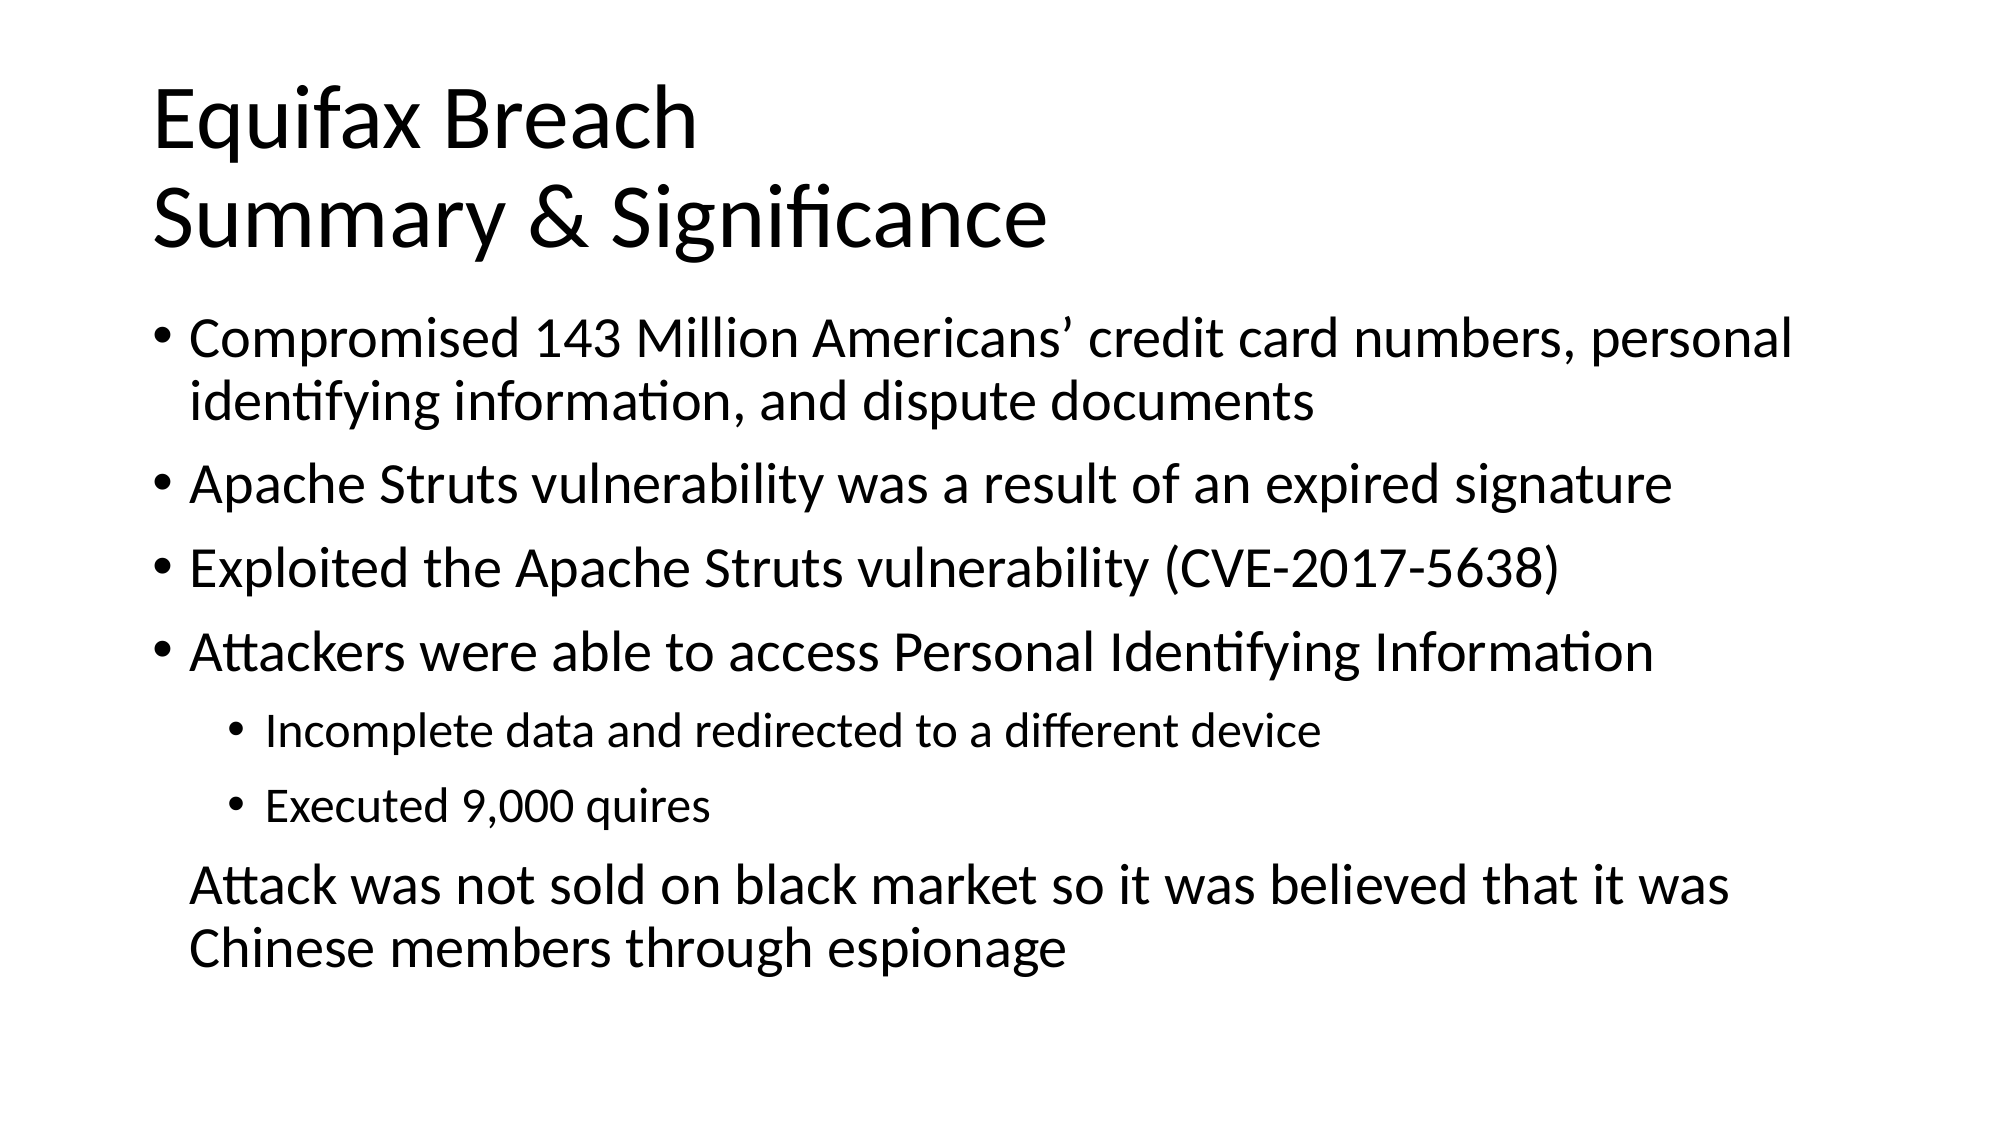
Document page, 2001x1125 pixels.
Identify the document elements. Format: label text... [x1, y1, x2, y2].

title Equifax Breach Summary & Significance [137, 59, 1863, 278]
list Compromised 143 Million Americans’ credit card numbers, personal identifying information, and dispute documents Apache Struts vulnerability was a result of an expired signature Exploited the Apache Struts vulnerability (CVE-2017-5638) Attackers were able to access Personal Identifying Information Incomplete data and redirected to a different device Executed 9,000 quires Attack was not sold on black market so it was believed that it was Chinese members through espionage [137, 299, 1863, 1014]
